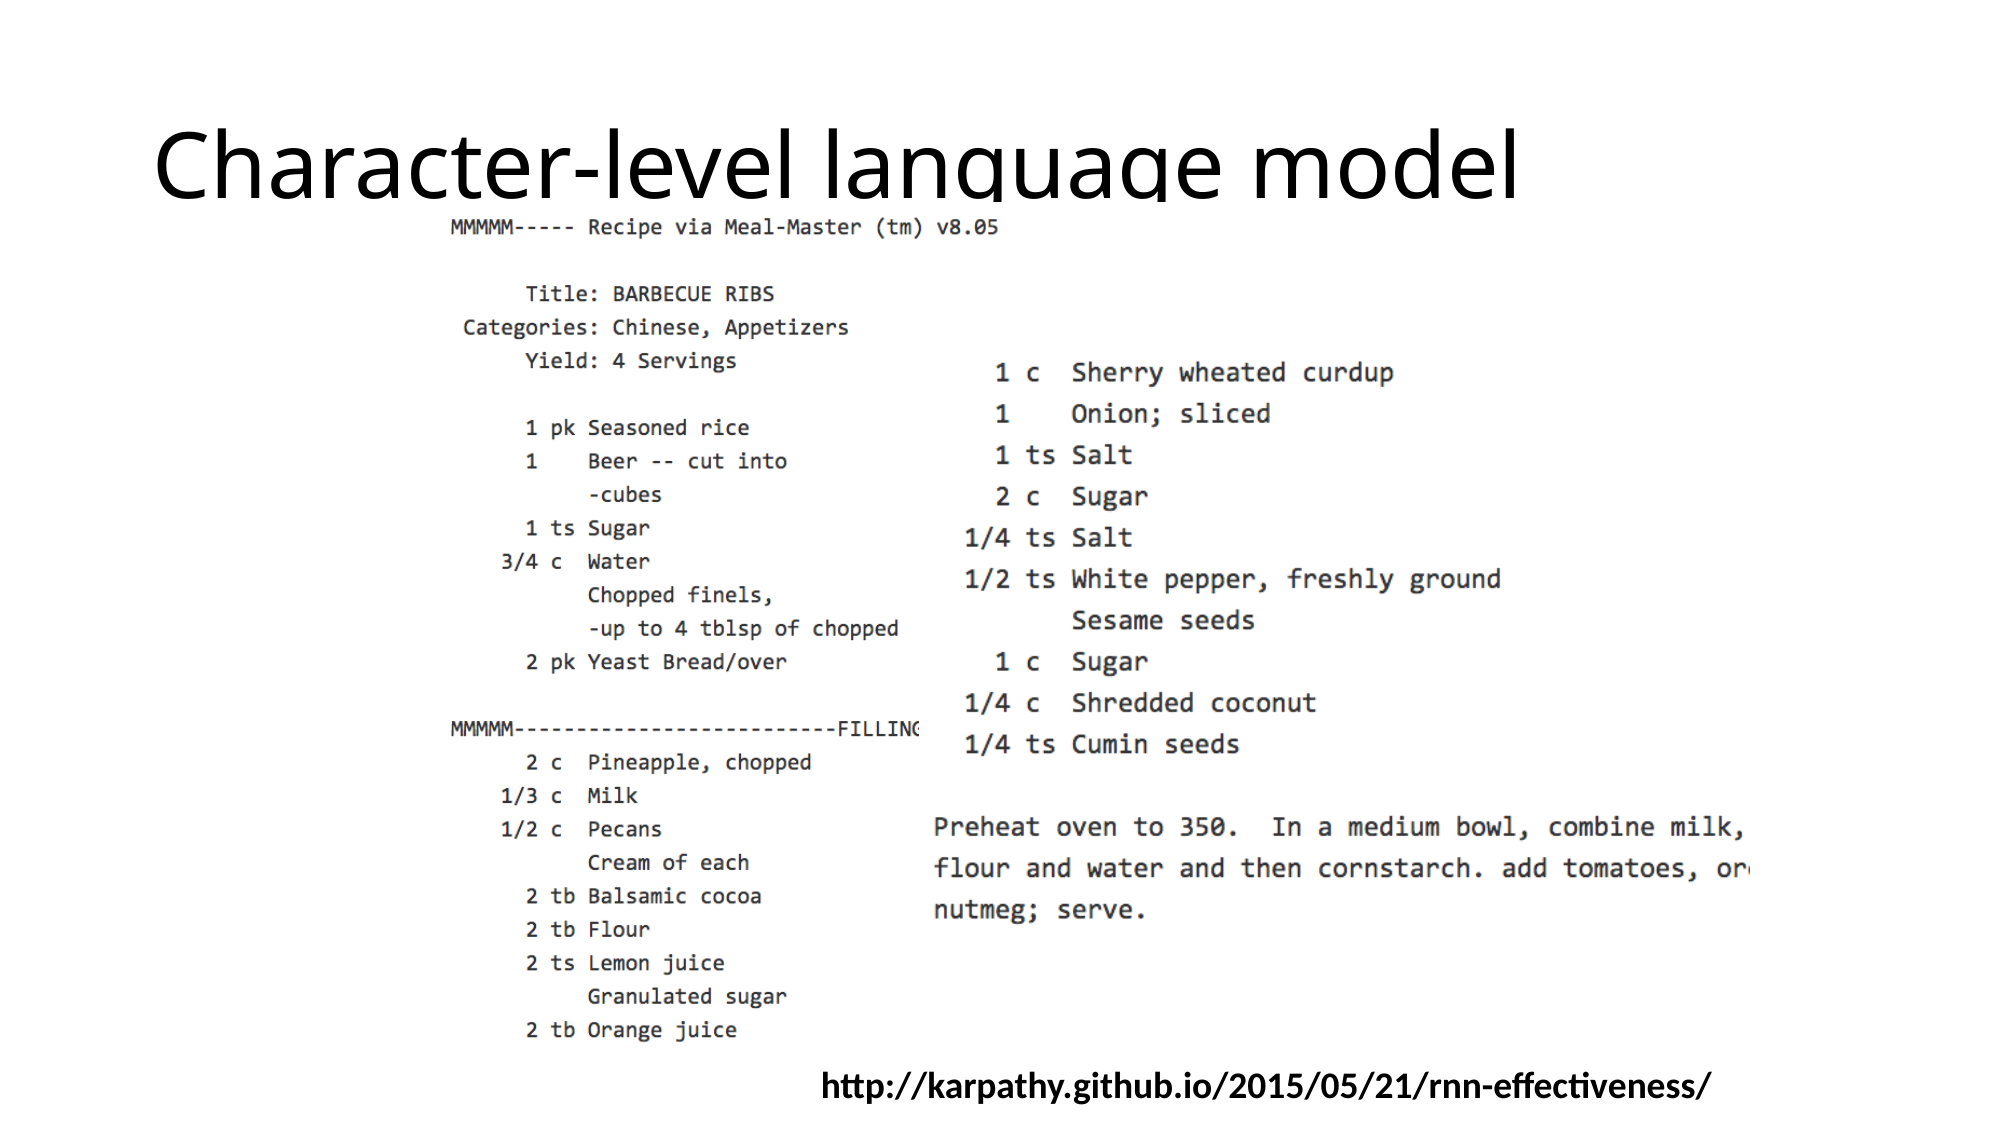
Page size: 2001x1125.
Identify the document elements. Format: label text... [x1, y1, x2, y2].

title Character-level language model [137, 59, 1863, 278]
picture [438, 202, 1751, 1047]
text_box http://karpathy.github.io/2015/05/21/rnn-effectiveness/ [806, 1053, 1728, 1114]
